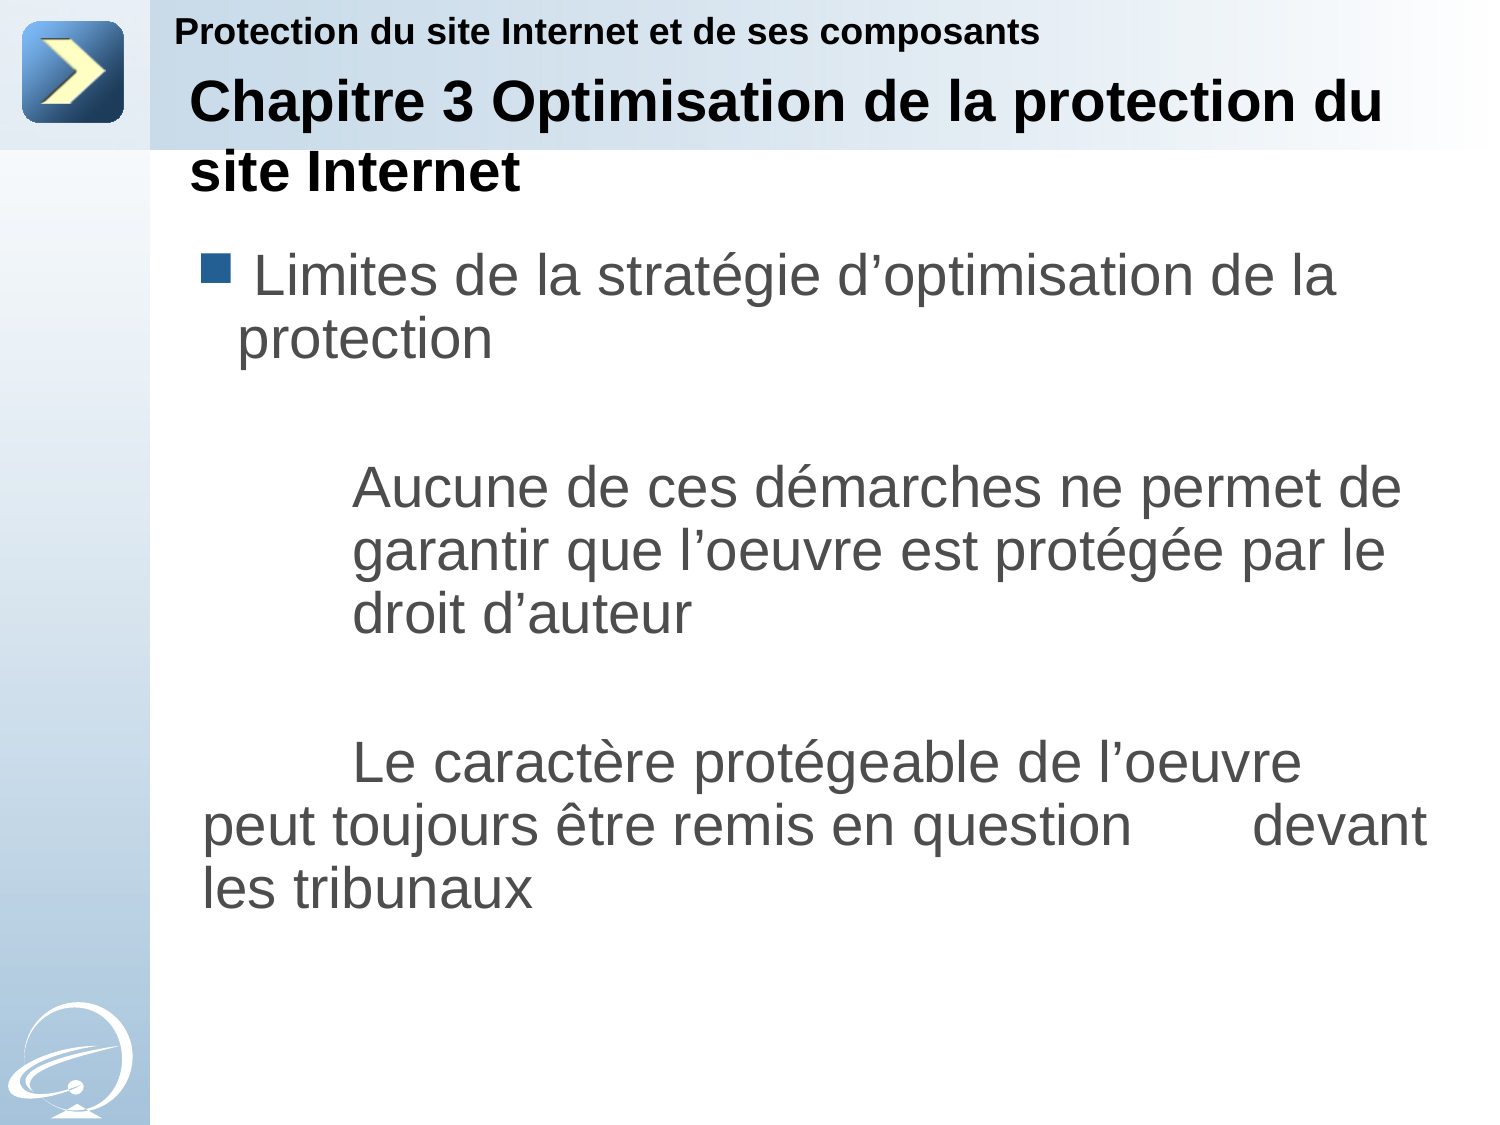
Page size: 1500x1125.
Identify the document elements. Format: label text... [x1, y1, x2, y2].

picture [21, 19, 129, 127]
title Chapitre 3 Optimisation de la protection du site Internet [174, 87, 1469, 179]
text_box Protection du site Internet et de ses composants [159, 0, 1500, 60]
text_box Limites de la stratégie d’optimisation de la protection Aucune de ces démarches ne permet de garantir que l’oeuvre est protégée par le droit d’auteur Le caractère protégeable de l’oeuvre peut toujours être remis en question devant les tribunaux [187, 237, 1450, 1004]
